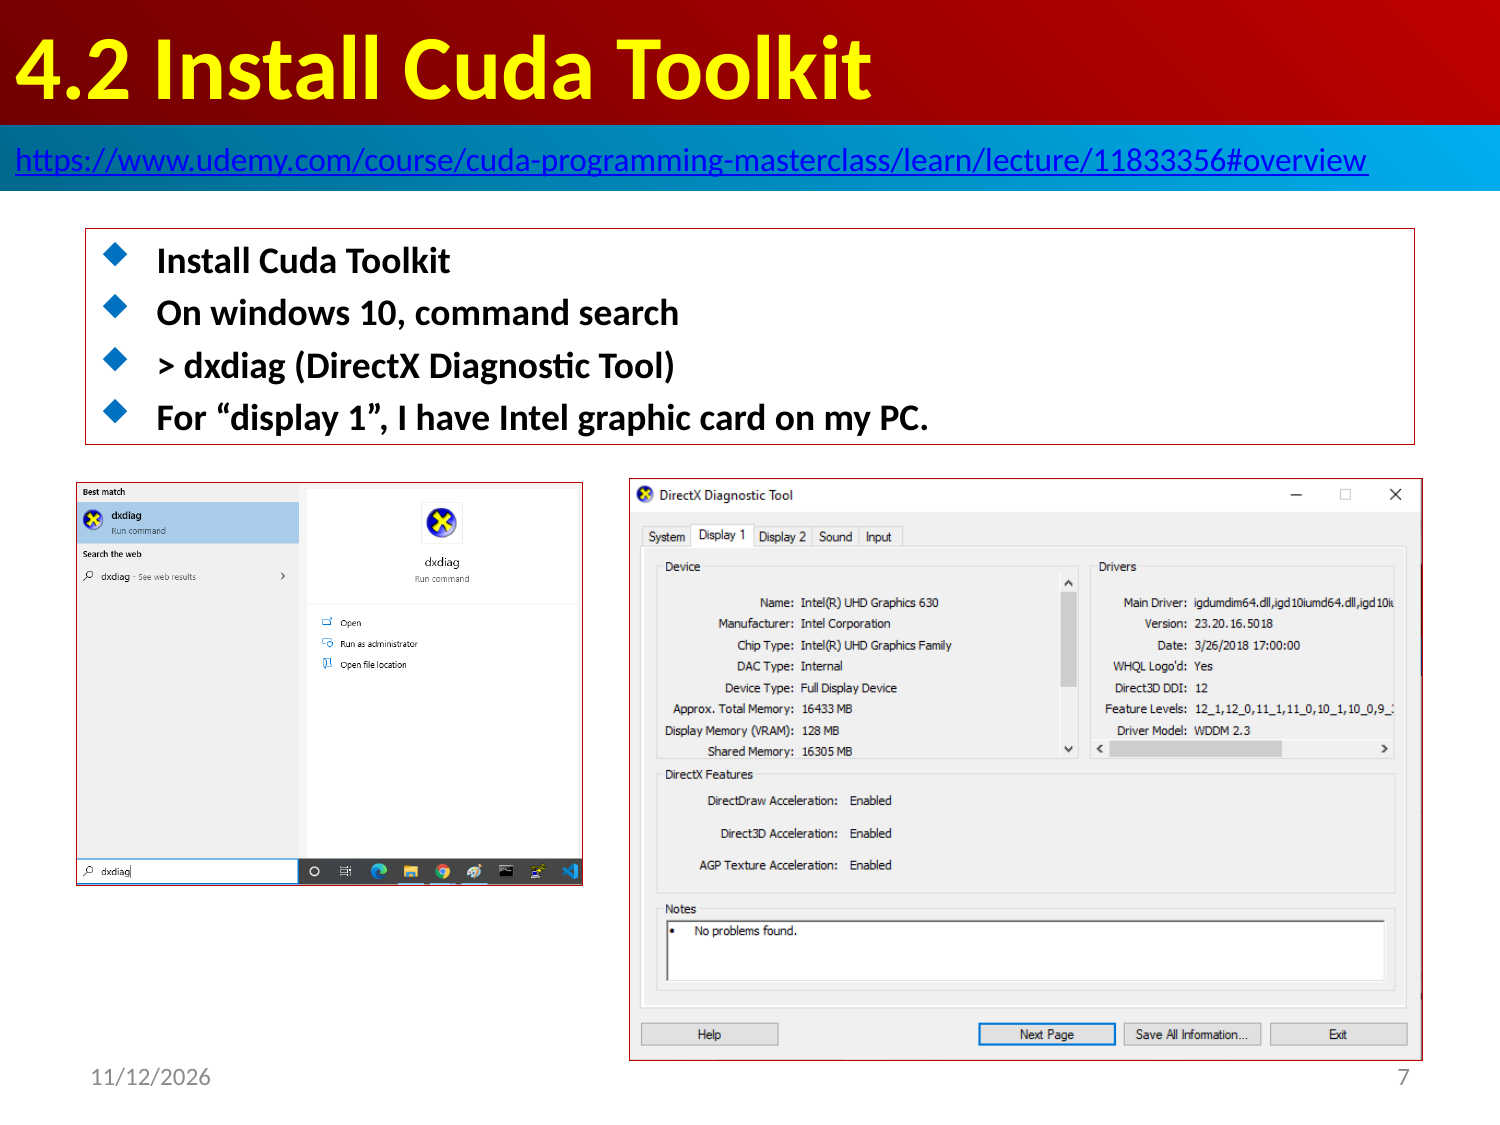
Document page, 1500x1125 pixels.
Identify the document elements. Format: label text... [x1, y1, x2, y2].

slide_number 7 [1074, 1067, 1425, 1109]
title 4.2 Install Cuda Toolkit [0, 0, 1500, 125]
subtitle Install Cuda Toolkit On windows 10, command search > dxdiag (DirectX Diagnostic Tool) For “display 1”, I have Intel graphic card on my PC. [85, 228, 1415, 445]
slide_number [75, 1042, 425, 1109]
picture [628, 478, 1423, 1061]
picture [76, 481, 584, 886]
text_box https://www.udemy.com/course/cuda-programming-masterclass/learn/lecture/11833356#overview [0, 125, 1500, 191]
